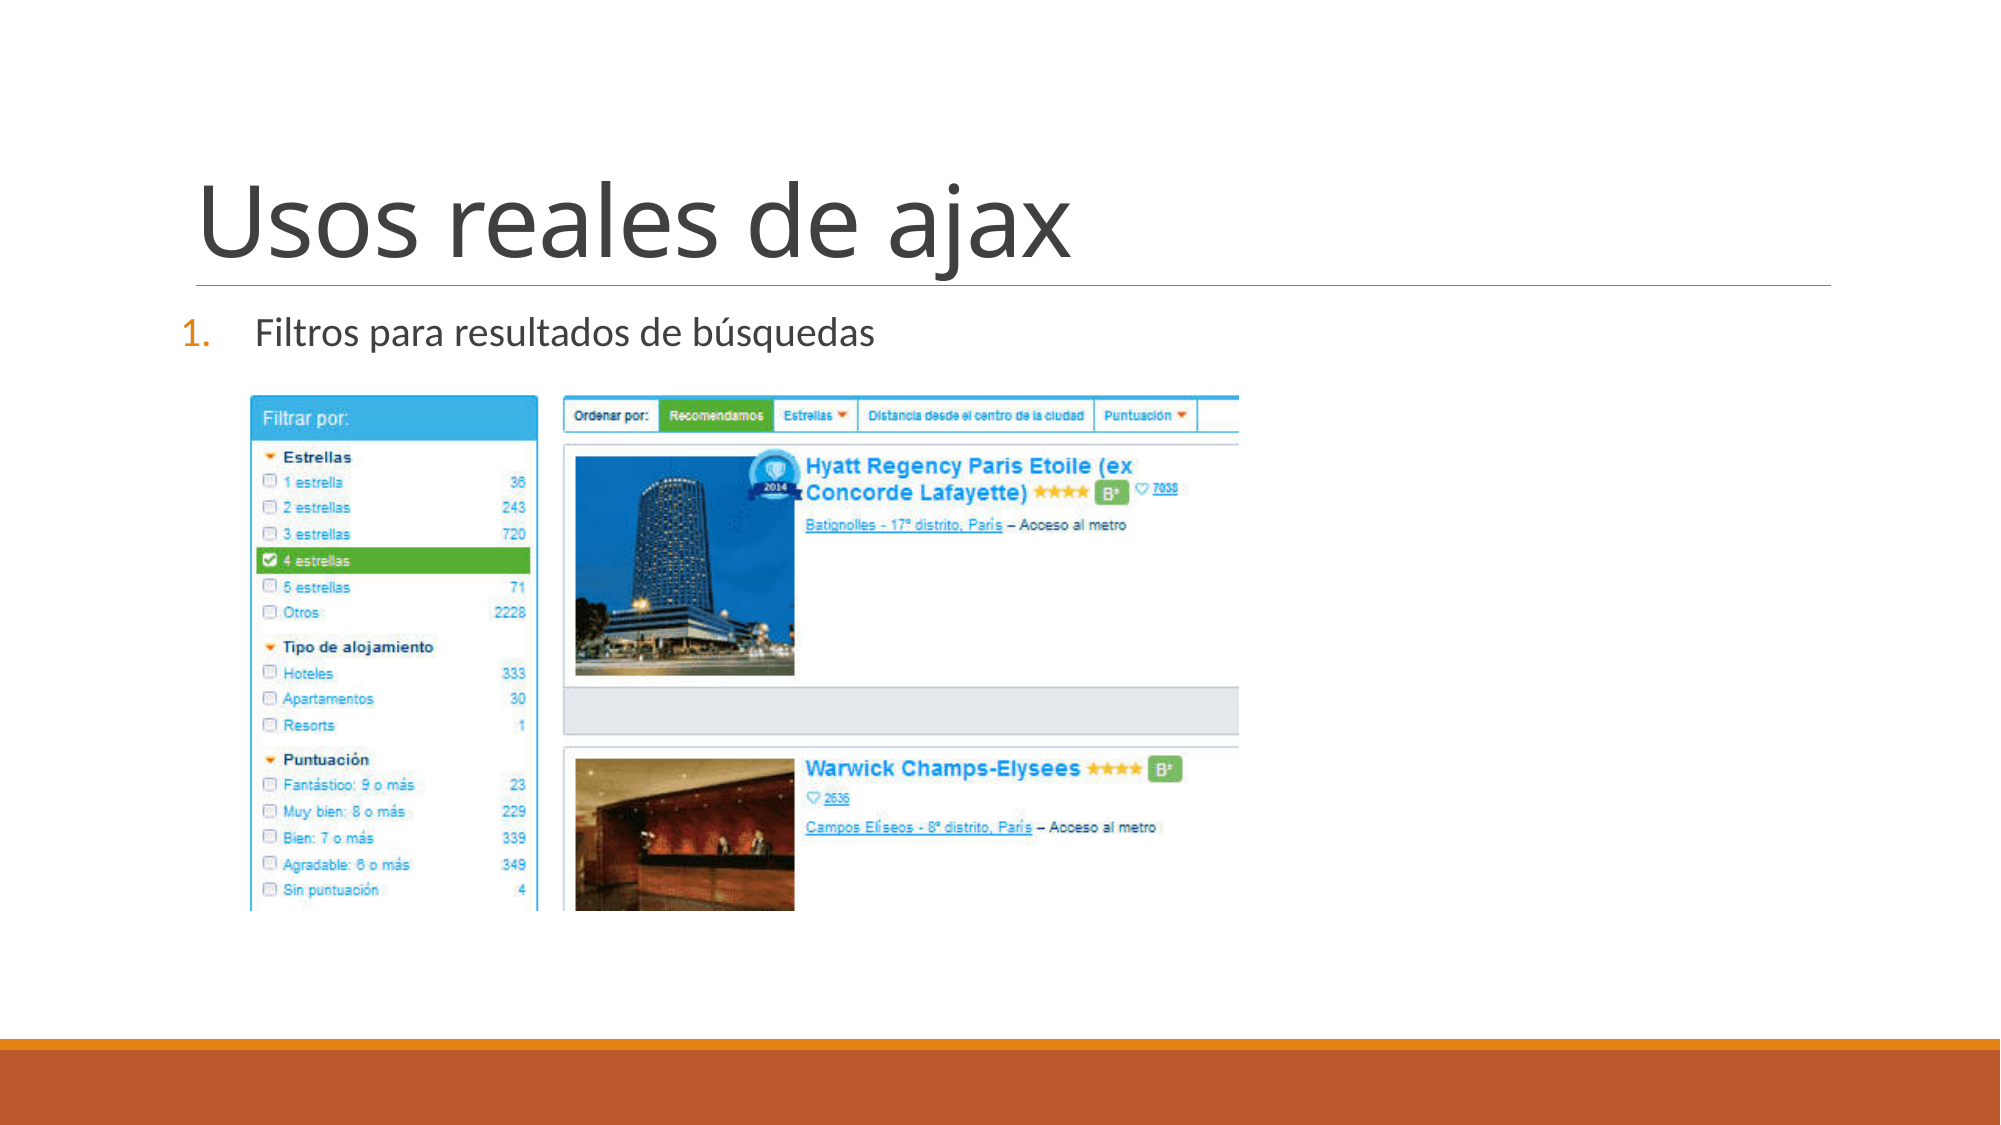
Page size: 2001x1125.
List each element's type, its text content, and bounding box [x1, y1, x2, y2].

title Usos reales de ajax [180, 47, 1830, 285]
list Filtros para resultados de búsquedas [180, 302, 1830, 963]
picture [238, 383, 1240, 911]
